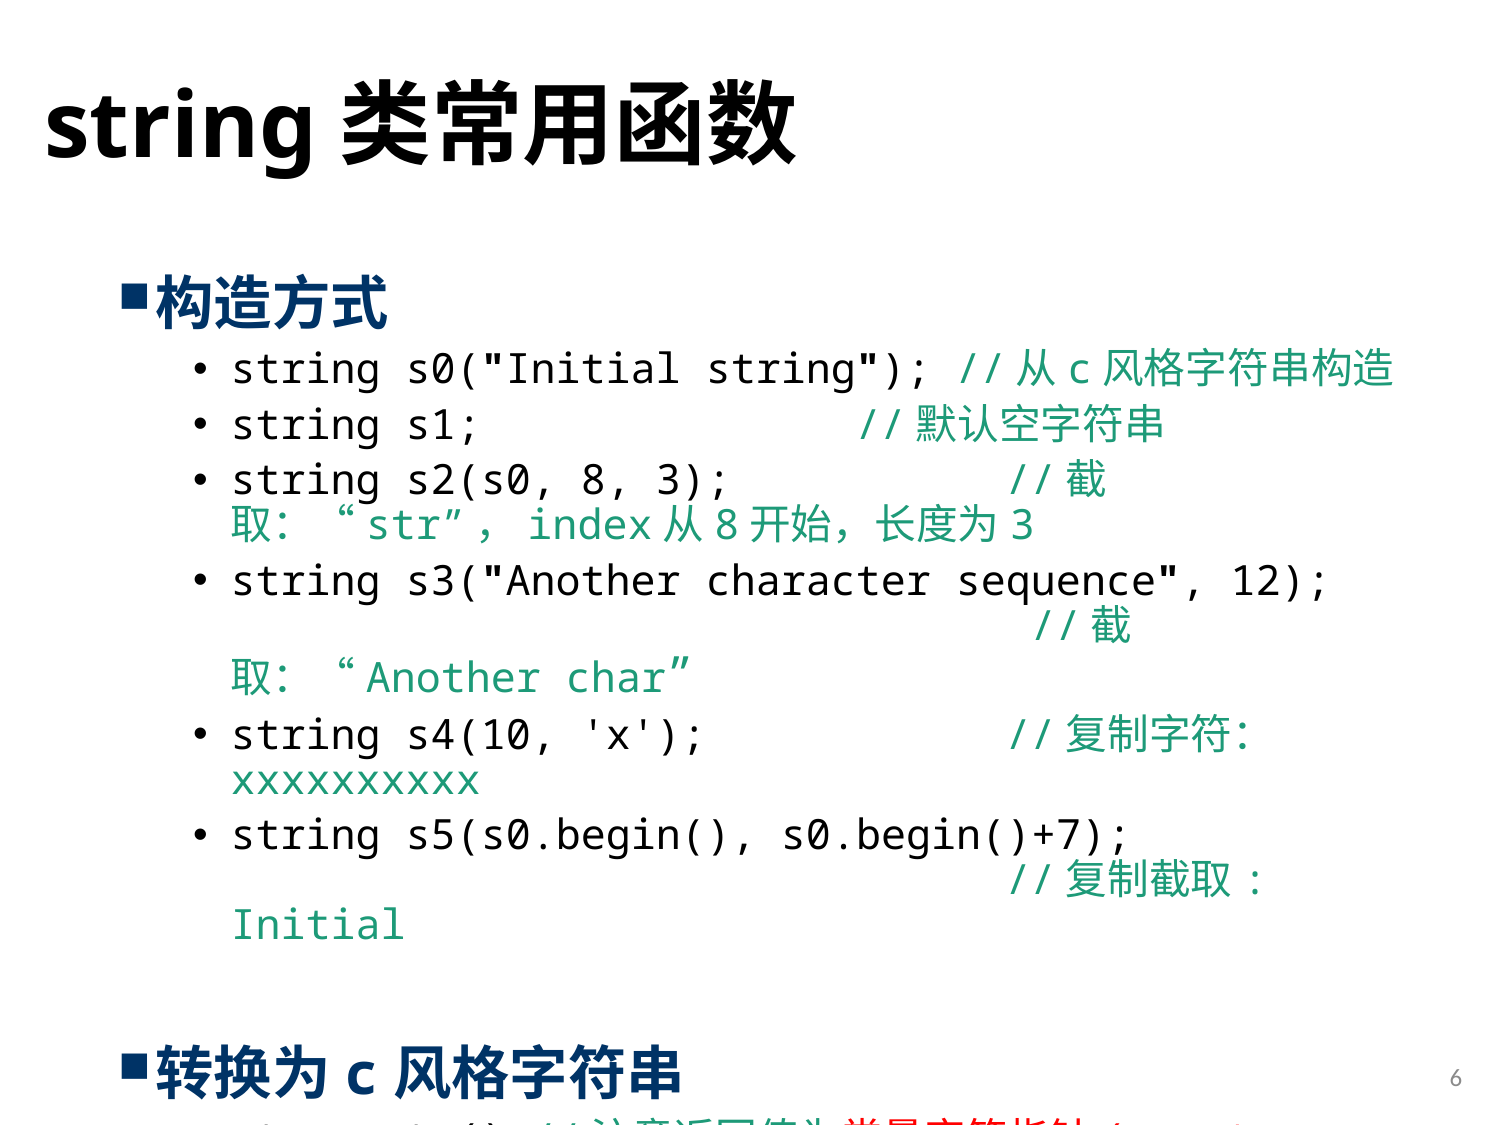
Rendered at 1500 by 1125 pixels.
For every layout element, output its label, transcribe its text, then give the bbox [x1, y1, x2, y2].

slide_number 6 [1139, 1046, 1478, 1107]
list 构造方式 string s0("Initial string"); //从c风格字符串构造 string s1; //默认空字符串 string s2(s0, 8, 3); //截取：“str”，index从8开始，长度为3 string s3("Another character sequence", 12); //截取：“Another char” string s4(10, 'x'); //复制字符：xxxxxxxxxx string s5(s0.begin(), s0.begin()+7); //复制截取: Initial 转换为c风格字符串 str.c_str() //注意返回值为常量字符指针(const char*)，不能修改 [103, 267, 1447, 1047]
title string类常用函数 [29, 19, 1324, 237]
